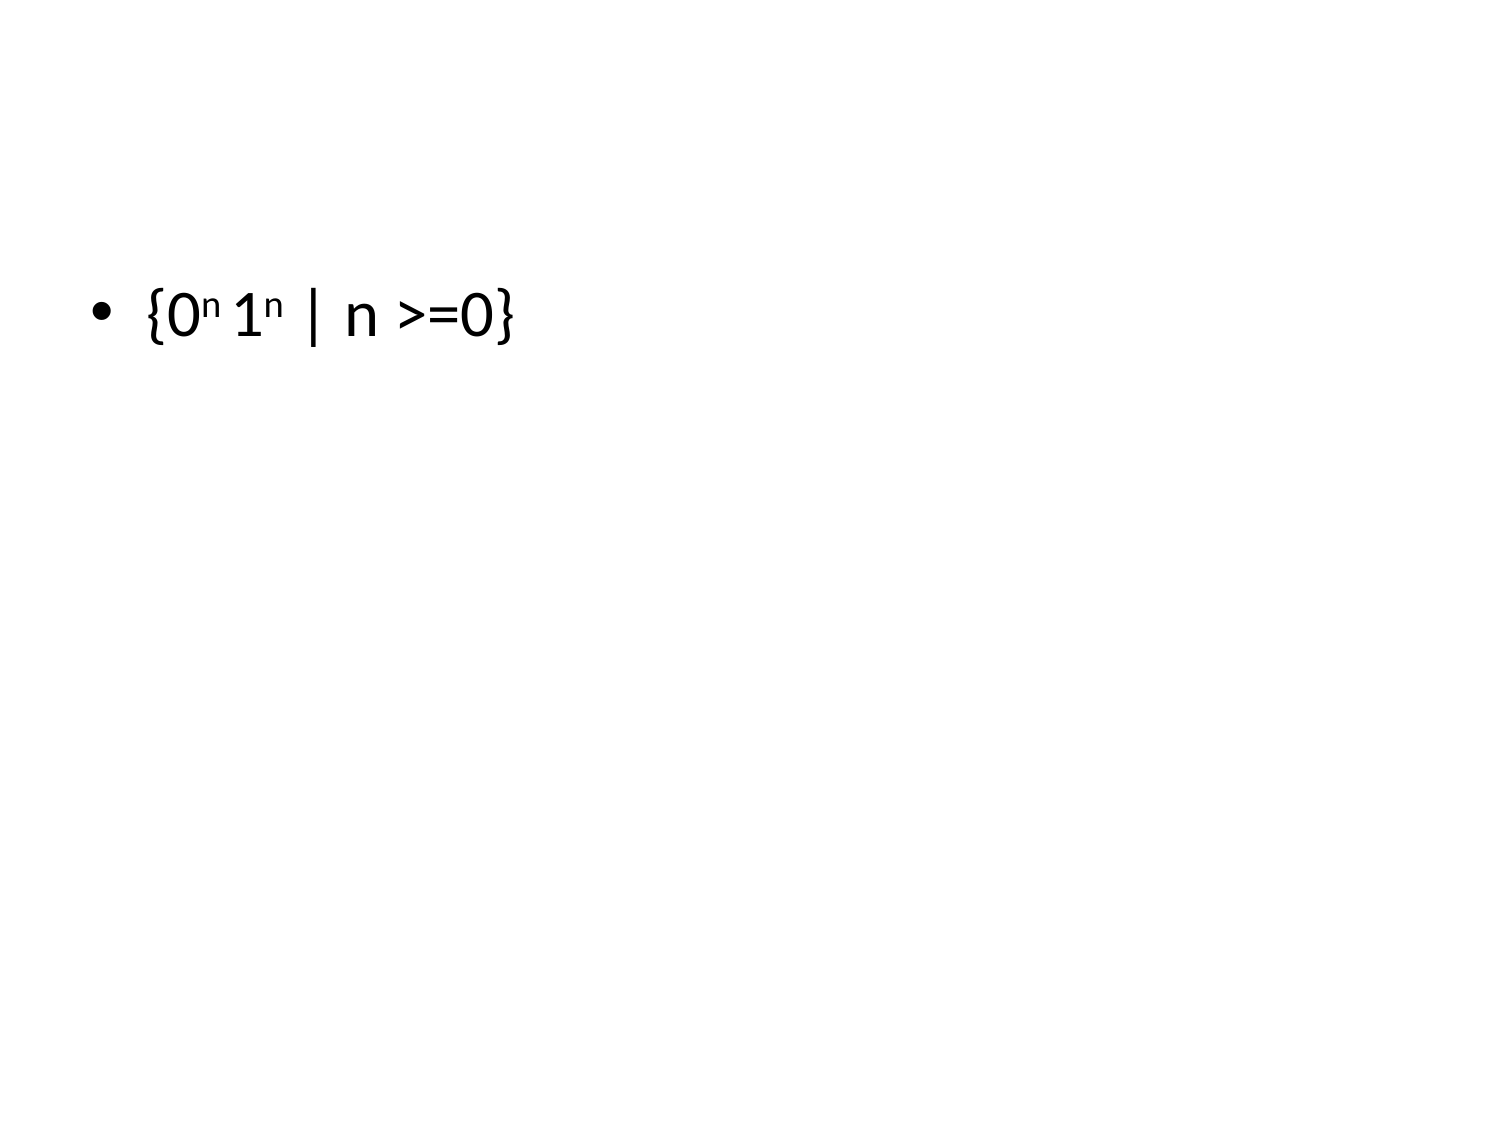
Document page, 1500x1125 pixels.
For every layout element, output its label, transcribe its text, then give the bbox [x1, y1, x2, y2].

list {0n 1n | n >=0} [75, 262, 1425, 1005]
